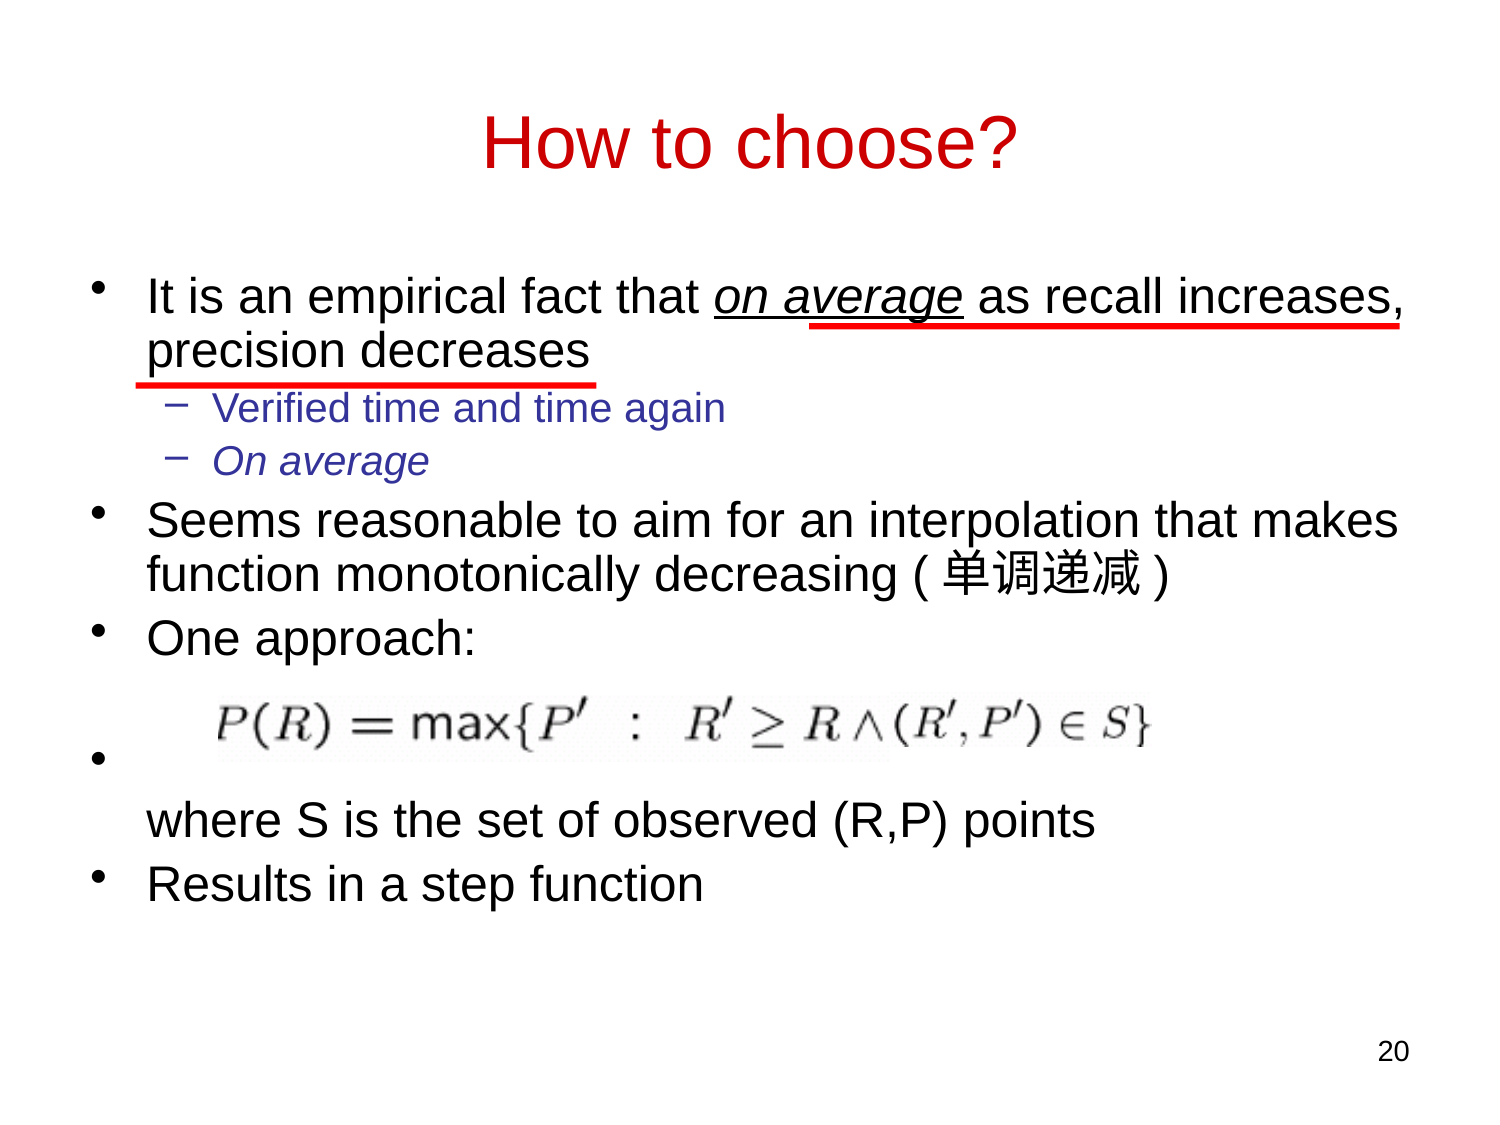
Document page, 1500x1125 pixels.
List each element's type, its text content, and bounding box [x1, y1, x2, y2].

picture [218, 692, 1152, 763]
slide_number 20 [1074, 1024, 1425, 1103]
list It is an empirical fact that on average as recall increases, precision decreases Verified time and time again On average Seems reasonable to aim for an interpolation that makes function monotonically decreasing (单调递减) One approach: where S is the set of observed (R,P) points Results in a step function [75, 262, 1425, 1005]
title How to choose? [75, 45, 1425, 233]
